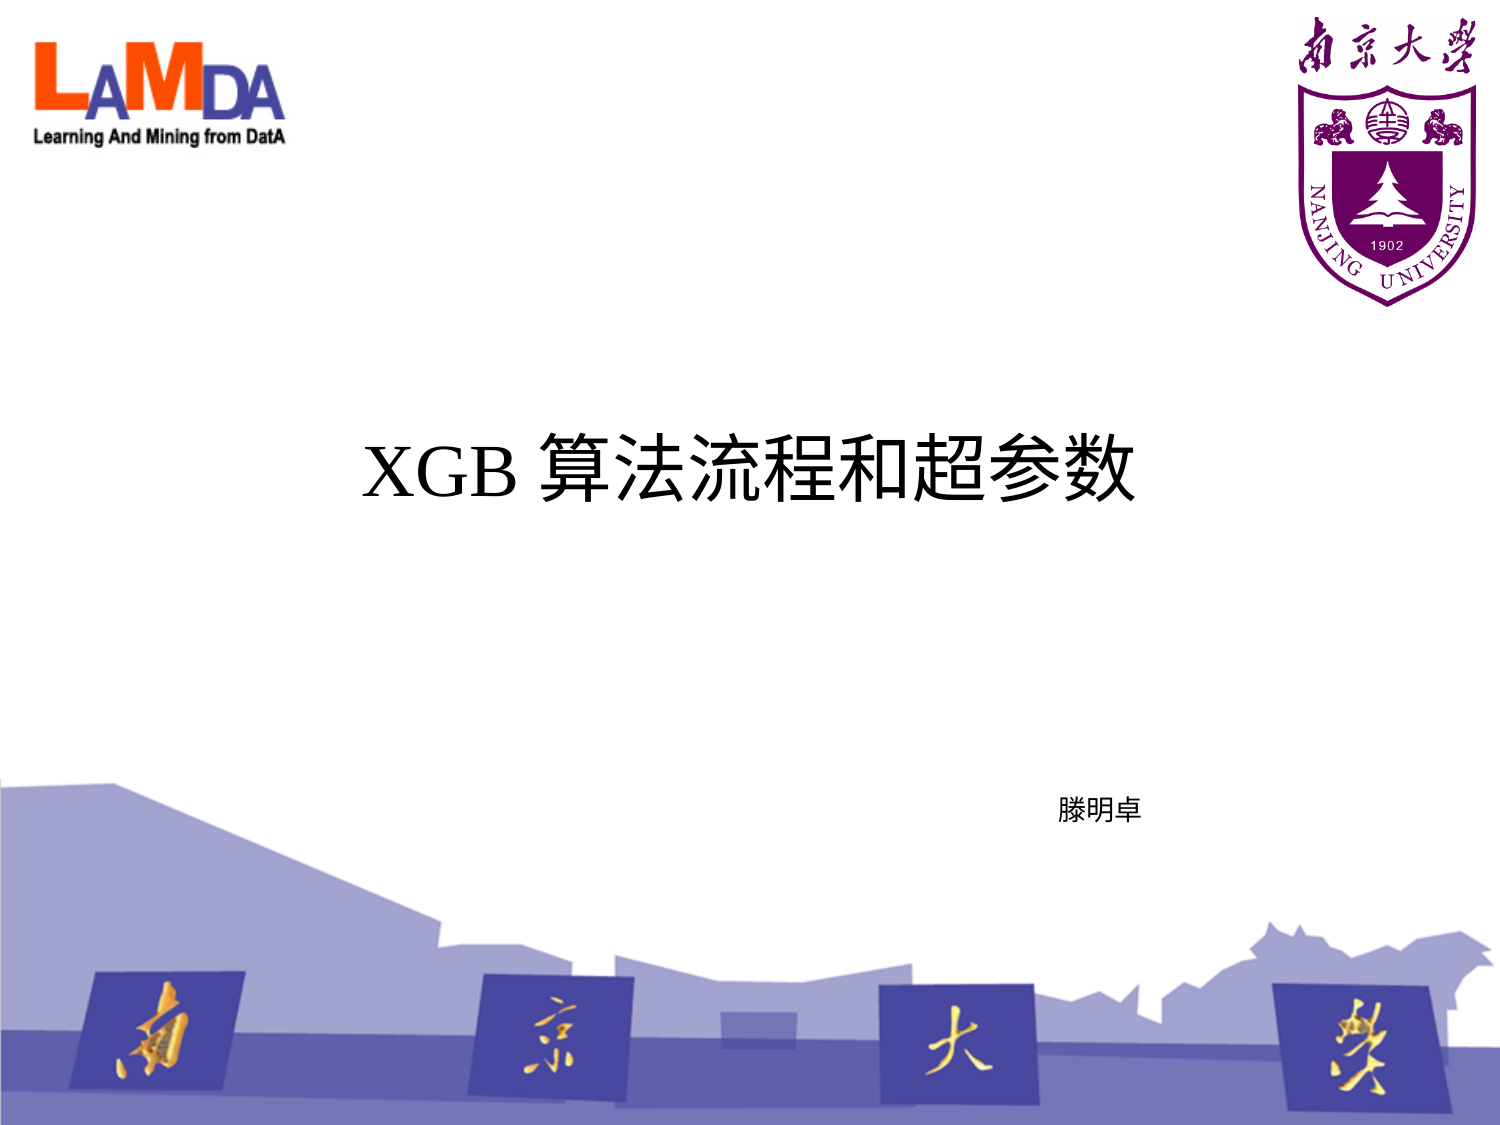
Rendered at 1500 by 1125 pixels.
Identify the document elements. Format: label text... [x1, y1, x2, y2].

picture [1298, 17, 1476, 75]
text_box 滕明卓 [1043, 785, 1158, 834]
picture [1298, 84, 1476, 307]
picture [21, 33, 302, 167]
picture [0, 779, 1500, 1125]
title XGB算法流程和超参数 [111, 311, 1387, 519]
